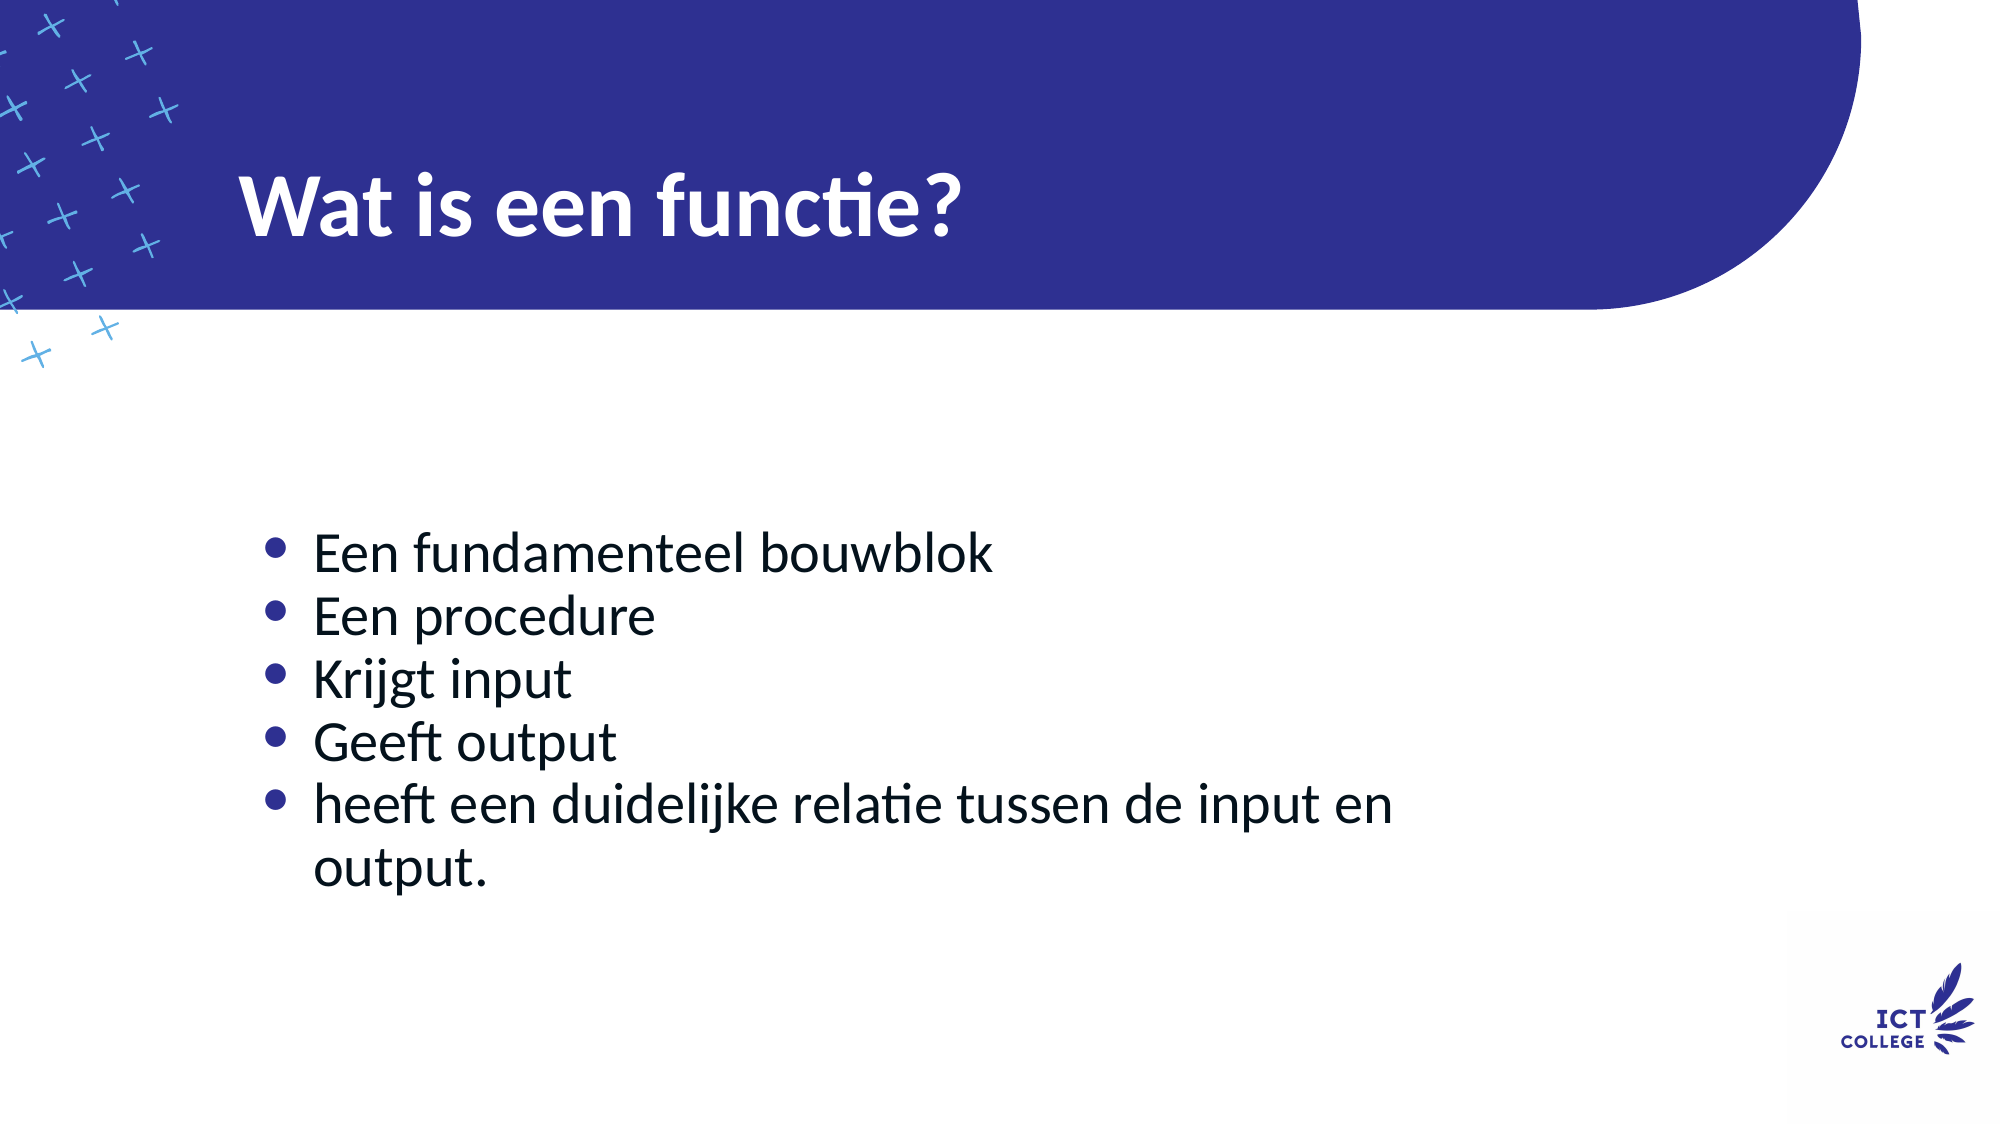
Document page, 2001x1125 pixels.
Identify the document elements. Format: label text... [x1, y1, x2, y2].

title Wat is een functie? [238, 46, 1579, 264]
picture [1787, 911, 2000, 1124]
list Een fundamenteel bouwblok Een procedure Krijgt input Geeft output heeft een duidelijke relatie tussen de input en output. [238, 378, 1579, 1044]
